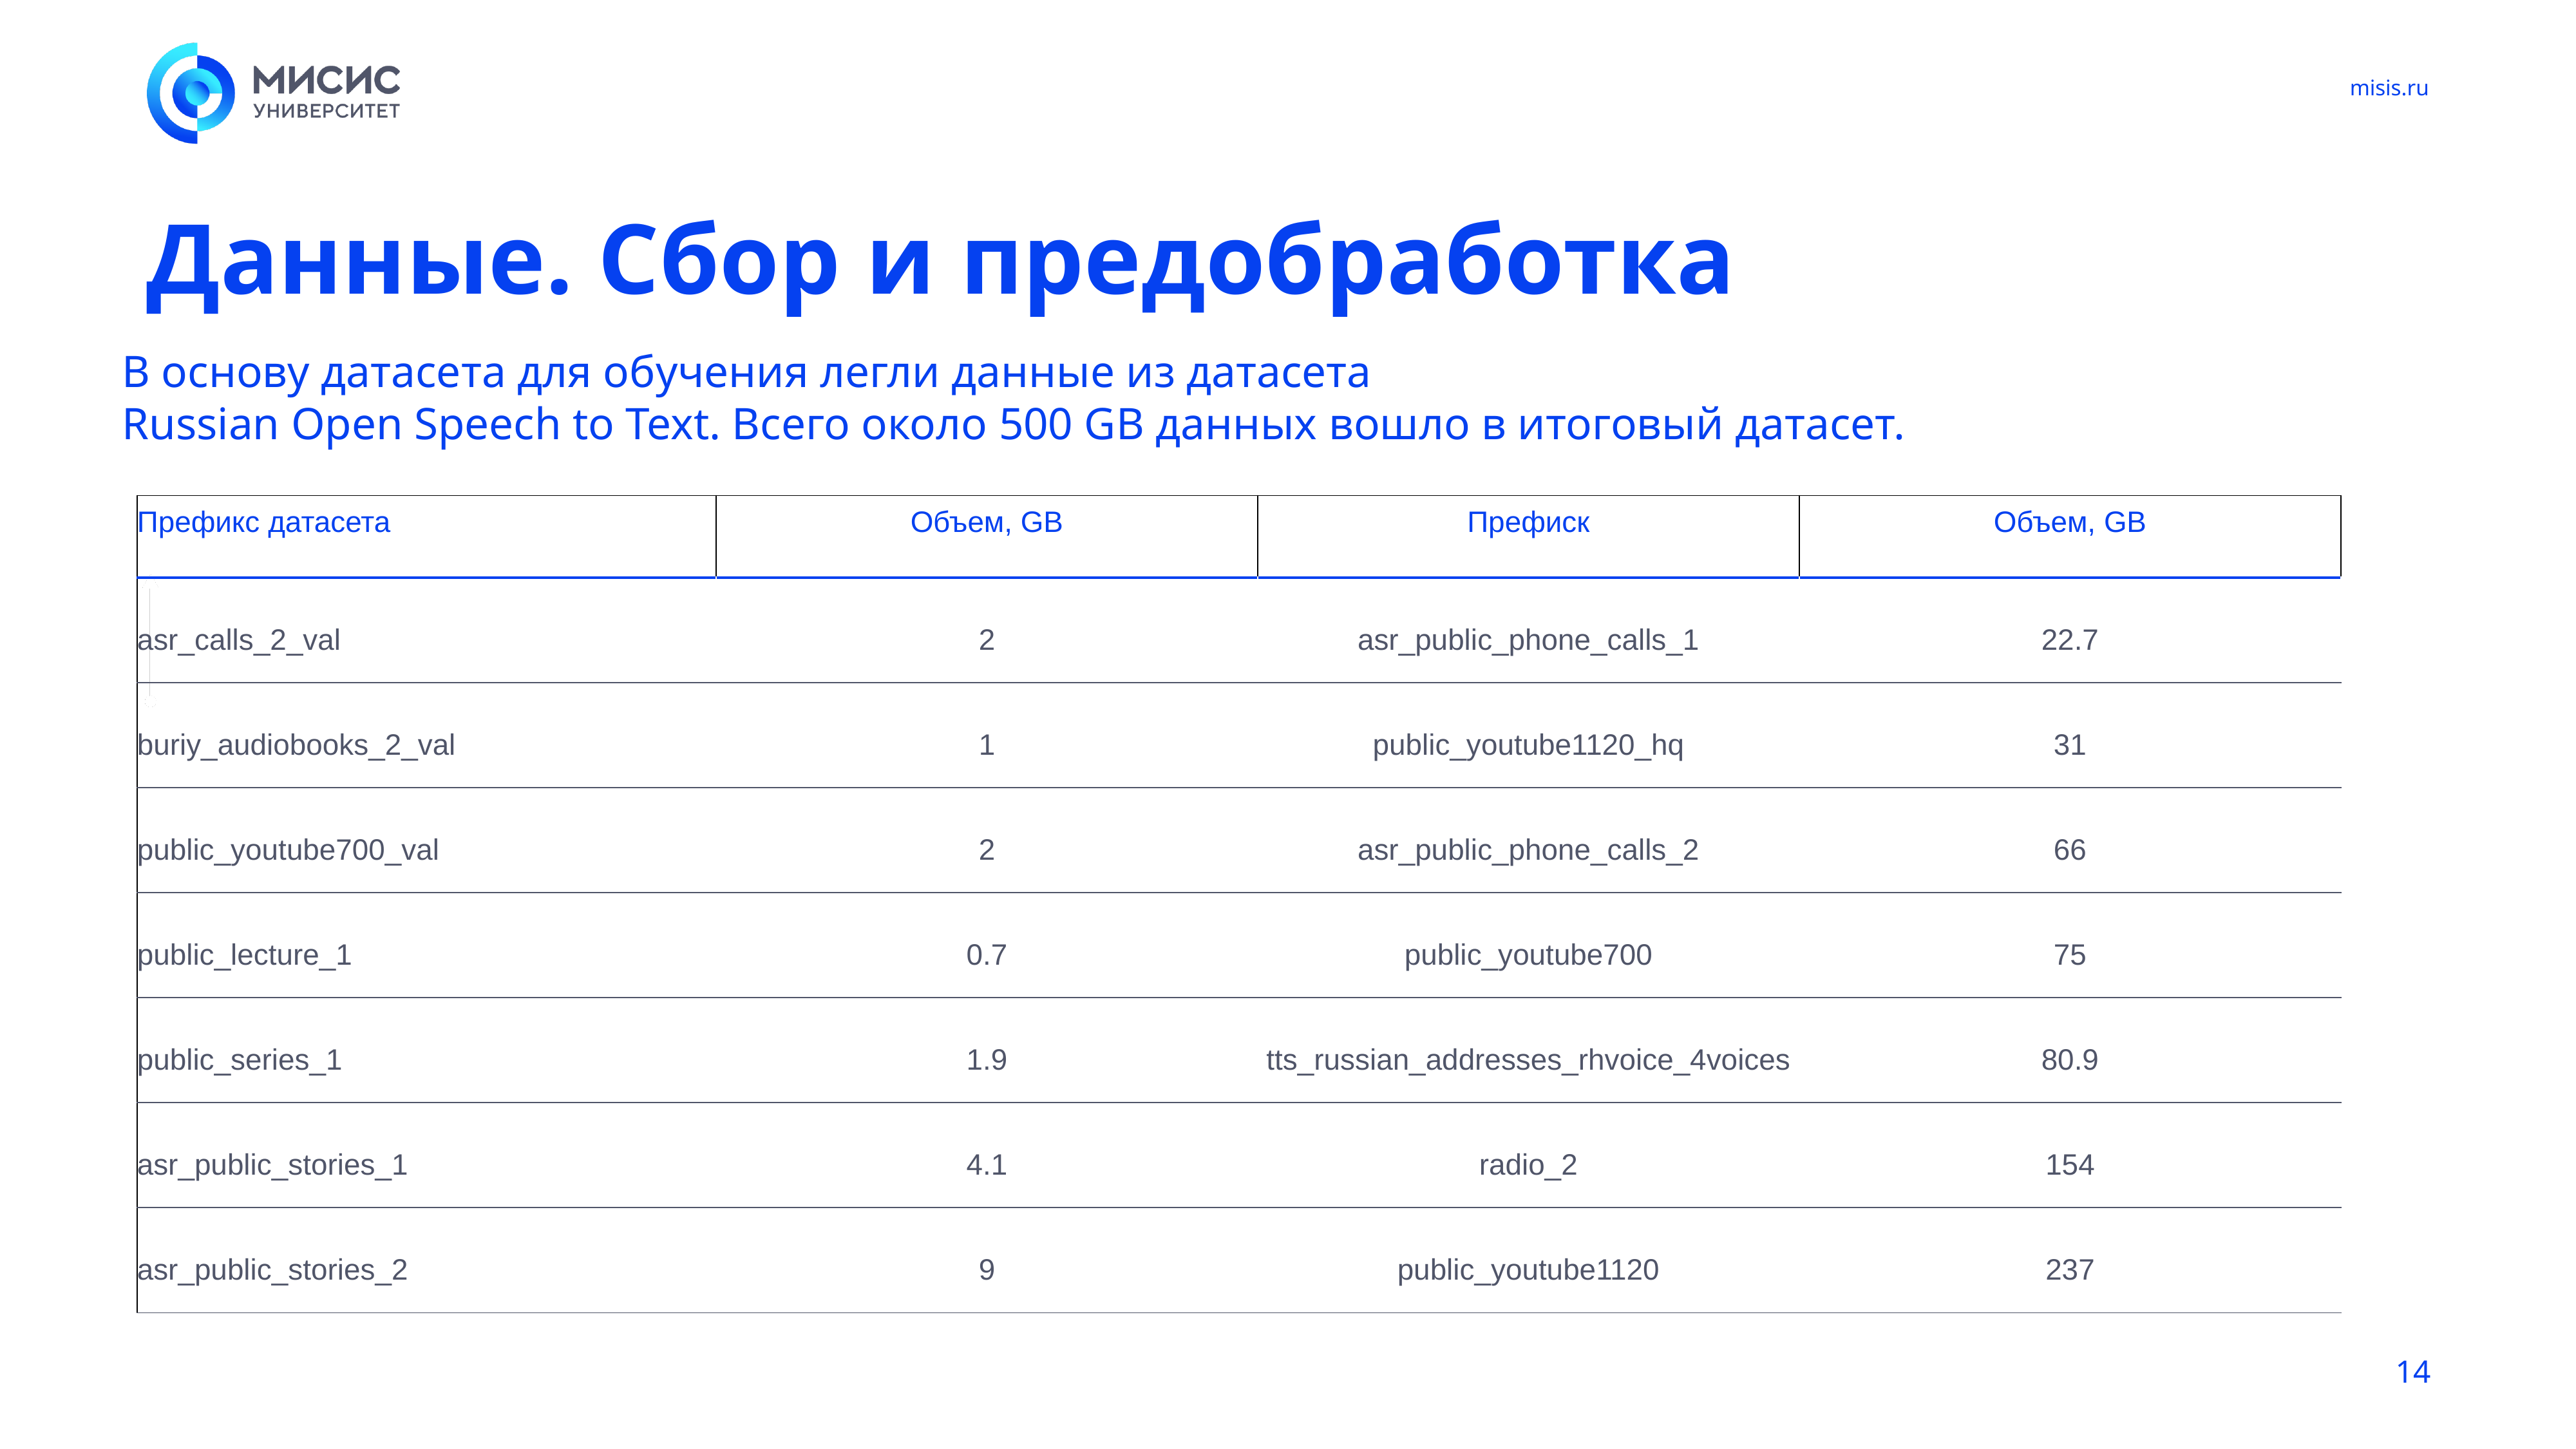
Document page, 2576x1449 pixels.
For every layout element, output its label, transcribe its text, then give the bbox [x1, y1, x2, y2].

table_cell radio_2 [1258, 1103, 1799, 1207]
table_cell 154 [1800, 1103, 2340, 1207]
table_header Объем, GB [1800, 496, 2340, 576]
table_cell 9 [717, 1208, 1257, 1312]
table_cell asr_public_stories_1 [138, 1103, 715, 1207]
table_cell buriy_audiobooks_2_val [138, 683, 715, 787]
table_cell 2 [717, 788, 1257, 892]
table_cell public_youtube1120 [1258, 1208, 1799, 1312]
table_cell 0.7 [717, 893, 1257, 997]
title Данные. Сбор и предобработка [137, 203, 2366, 305]
table_cell public_youtube1120_hq [1258, 683, 1799, 787]
table_cell 1 [717, 683, 1257, 787]
table_cell 31 [1800, 683, 2340, 787]
table_cell 237 [1800, 1208, 2340, 1312]
table_cell 4.1 [717, 1103, 1257, 1207]
picture [147, 42, 401, 144]
table_cell 80.9 [1800, 998, 2340, 1102]
slide_number ‹#› [2092, 1334, 2441, 1412]
table_cell 2 [717, 579, 1257, 682]
table_cell tts_russian_addresses_rhvoice_4voices [1258, 998, 1799, 1102]
table_cell 1.9 [717, 998, 1257, 1102]
table_cell 66 [1800, 788, 2340, 892]
table_cell public_youtube700 [1258, 893, 1799, 997]
table_cell asr_public_phone_calls_1 [1258, 579, 1799, 682]
table_cell asr_public_stories_2 [138, 1208, 715, 1312]
table_cell 75 [1800, 893, 2340, 997]
table_header Префиск [1258, 496, 1799, 576]
table_cell asr_public_phone_calls_2 [1258, 788, 1799, 892]
table_cell public_lecture_1 [138, 893, 715, 997]
table_cell public_series_1 [138, 998, 715, 1102]
list В основу датасета для обучения легли данные из датасета Russian Open Speech to Text. Всего около 500 GB данных вошло в итоговый датасет. [112, 339, 1933, 496]
table_cell 22.7 [1800, 579, 2340, 682]
table_header Префикс датасета [138, 496, 715, 576]
table_header Объем, GB [717, 496, 1257, 576]
table_cell public_youtube700_val [138, 788, 715, 892]
table_cell asr_calls_2_val [138, 579, 715, 682]
